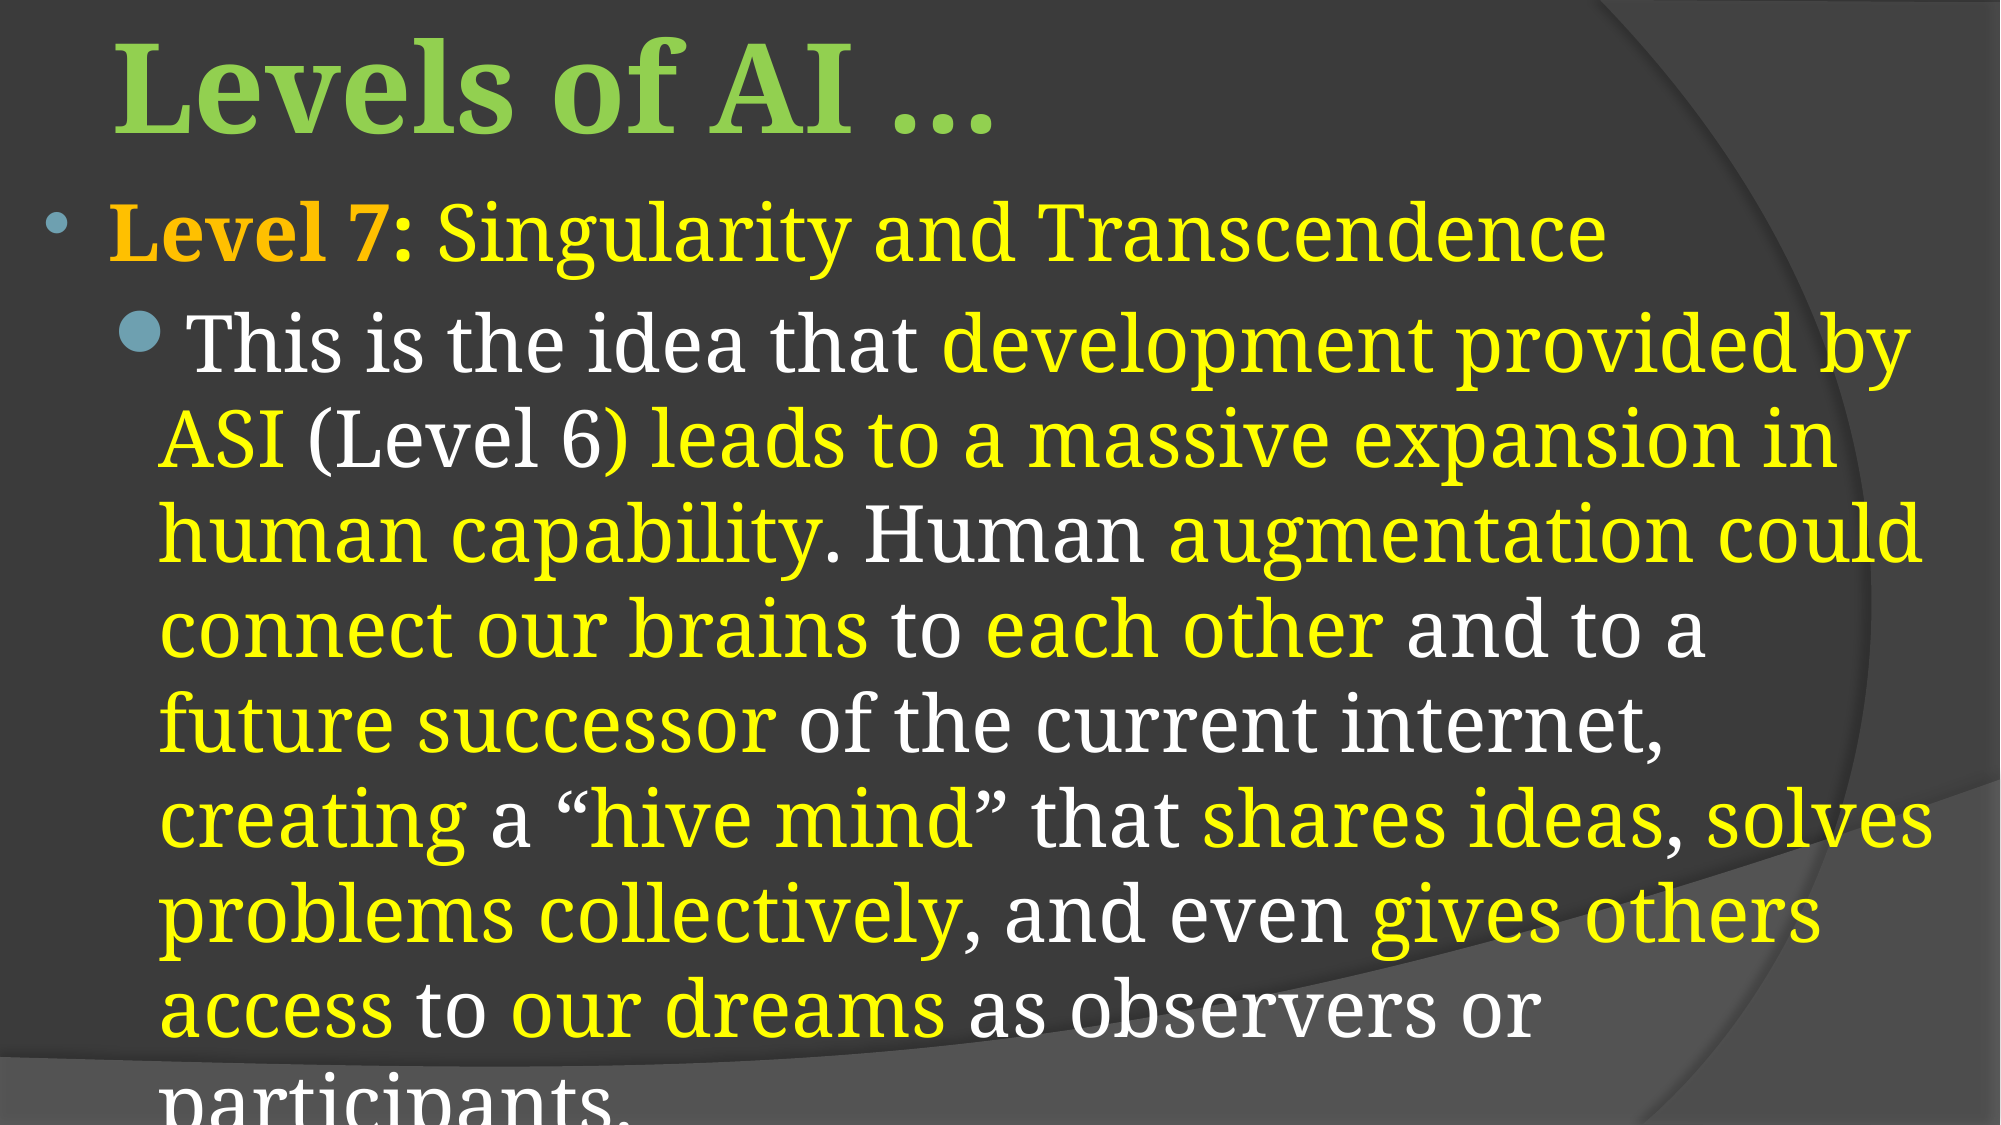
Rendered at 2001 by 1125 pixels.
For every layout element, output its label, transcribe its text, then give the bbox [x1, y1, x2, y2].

list Level 7: Singularity and Transcendence This is the idea that development provided by ASI (Level 6) leads to a massive expansion in human capability. Human augmentation could connect our brains to each other and to a future successor of the current internet, creating a “hive mind” that shares ideas, solves problems collectively, and even gives others access to our dreams as observers or participants. [24, 174, 1975, 1038]
title Levels of AI … [104, 24, 1698, 143]
